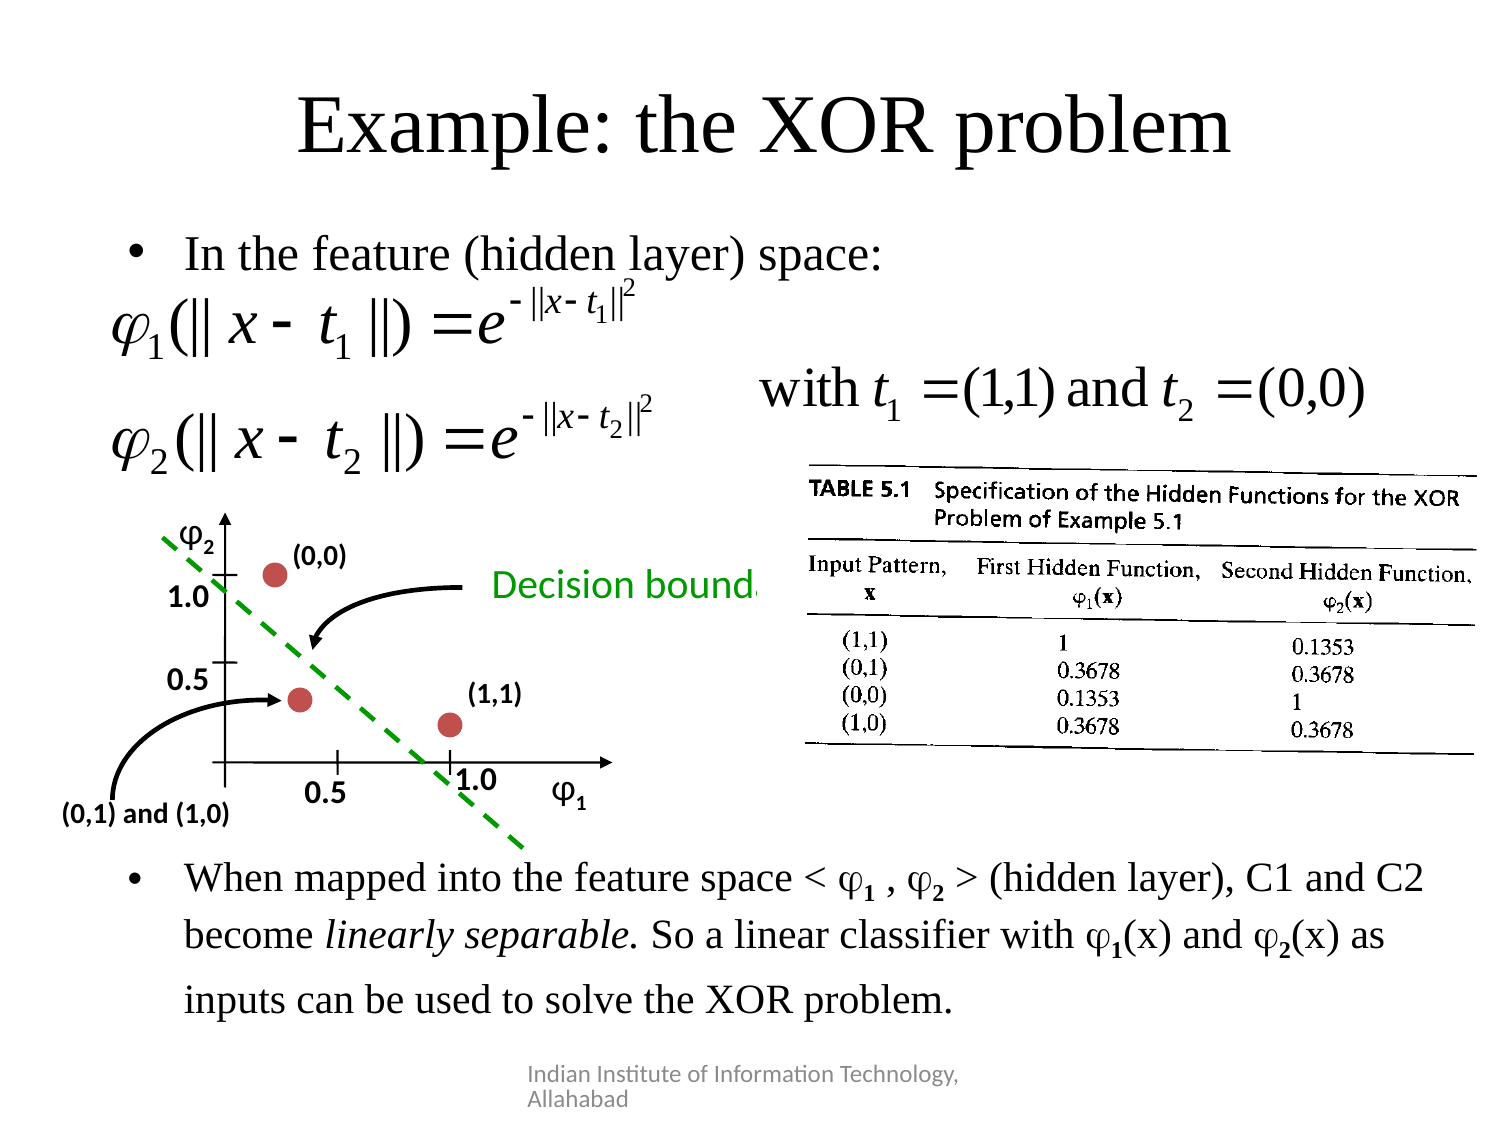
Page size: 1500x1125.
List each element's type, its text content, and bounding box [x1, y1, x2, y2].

footer Indian Institute of Information Technology, Allahabad [512, 1042, 988, 1103]
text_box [102, 262, 669, 489]
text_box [37, 499, 839, 851]
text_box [749, 349, 1376, 431]
text_box Example: the XOR problem [50, 24, 1500, 213]
list In the feature (hidden layer) space: When mapped into the feature space < 1 , 2 > (hidden layer), C1 and C2 become linearly separable. So a linear classifier with 1(x) and 2(x) as inputs can be used to solve the XOR problem. [112, 779, 1500, 1050]
list In the feature (hidden layer) space: When mapped into the feature space < 1 , 2 > (hidden layer), C1 and C2 become linearly separable. So a linear classifier with 1(x) and 2(x) as inputs can be used to solve the XOR problem. [112, 213, 1500, 498]
picture [756, 462, 1500, 772]
